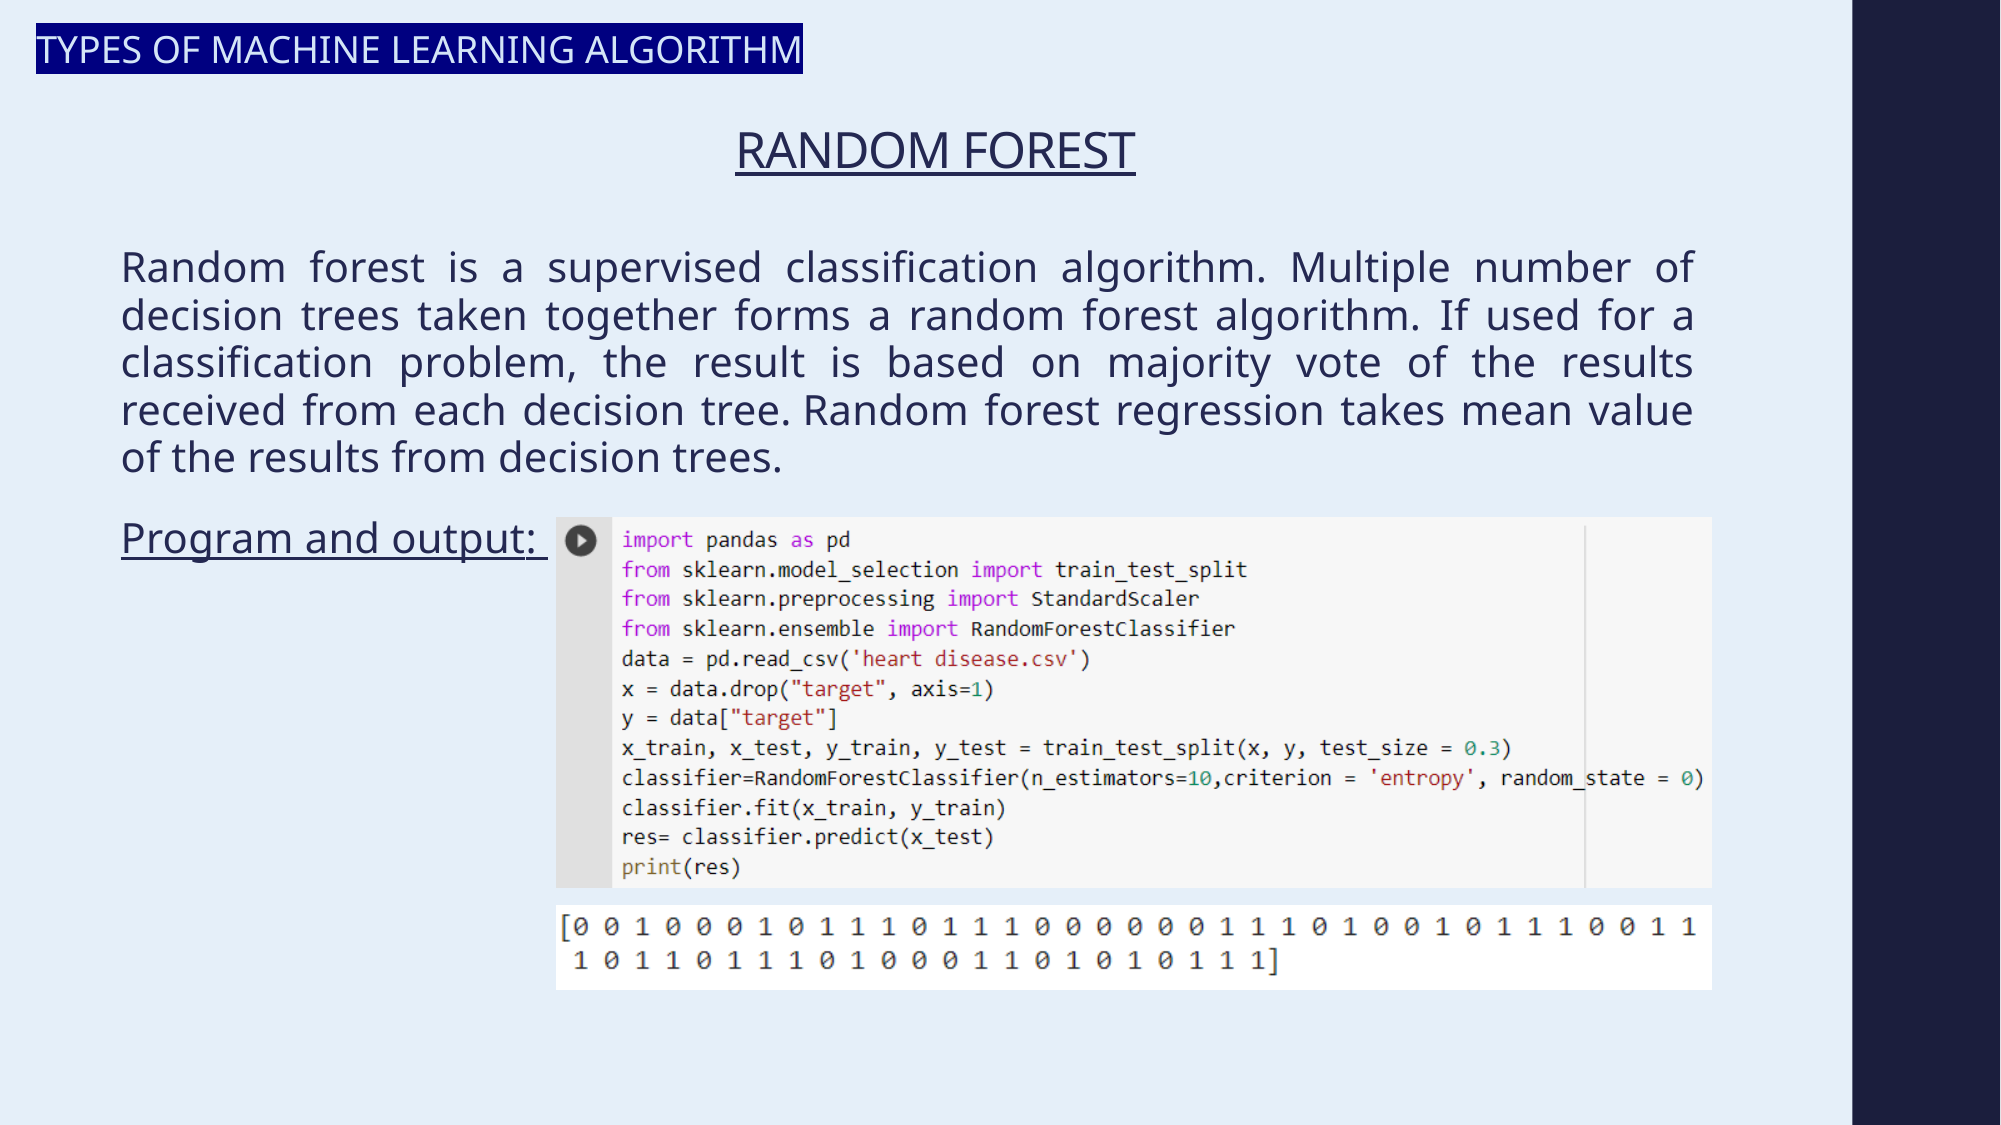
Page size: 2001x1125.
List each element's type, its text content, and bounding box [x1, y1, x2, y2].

list Random forest is a supervised classification algorithm. Multiple number of decision trees taken together forms a random forest algorithm. If used for a classification problem, the result is based on majority vote of the results received from each decision tree. Random forest regression takes mean value of the results from decision trees. Program and output: [105, 237, 1712, 1014]
title RANDOM FOREST [85, 111, 1787, 187]
text_box TYPES OF MACHINE LEARNING ALGORITHM [21, 18, 1023, 79]
picture [555, 517, 1712, 888]
picture [555, 904, 1712, 991]
